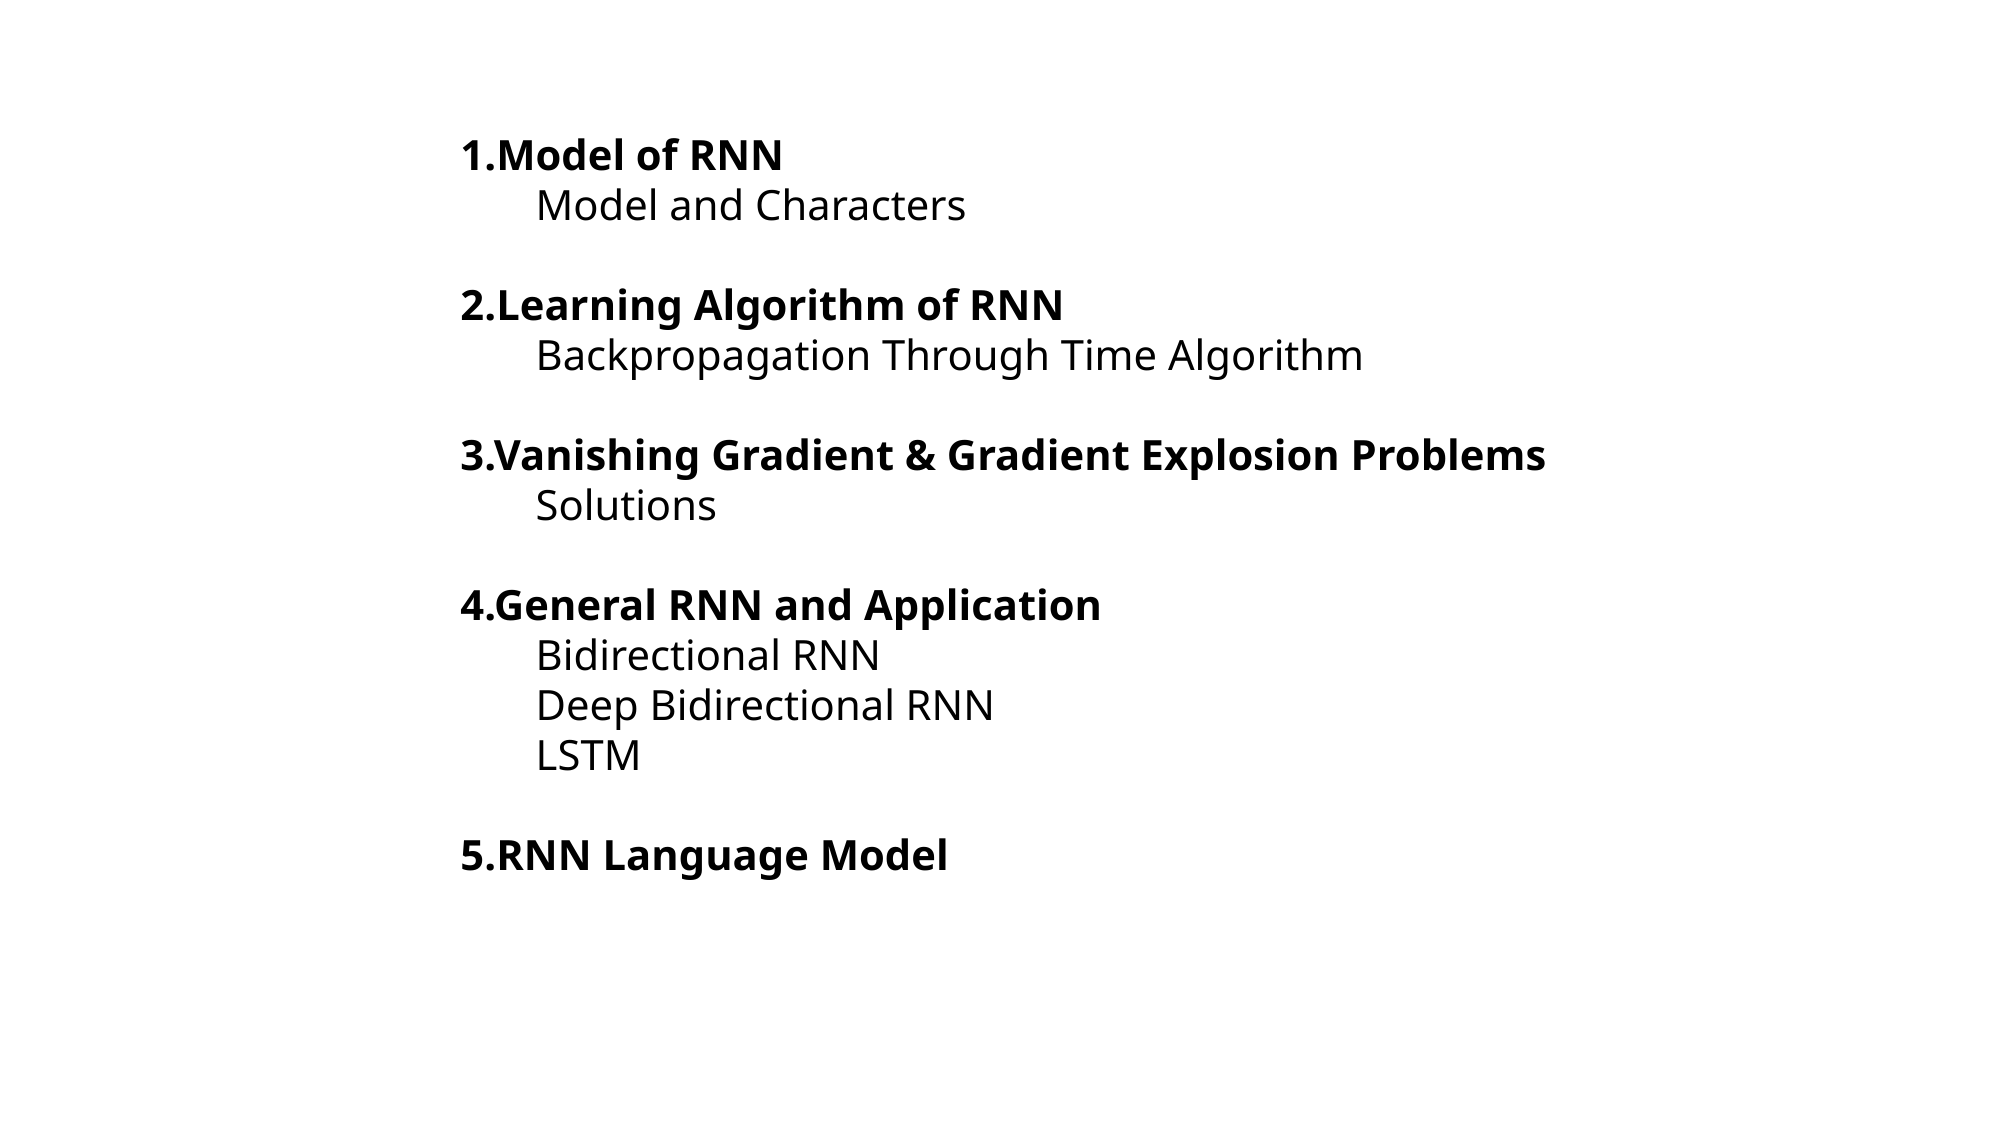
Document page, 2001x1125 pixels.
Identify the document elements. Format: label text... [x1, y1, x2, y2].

text_box 1.Model of RNN Model and Characters 2.Learning Algorithm of RNN Backpropagation Through Time Algorithm 3.Vanishing Gradient & Gradient Explosion Problems Solutions 4.General RNN and Application Bidirectional RNN Deep Bidirectional RNN LSTM 5.RNN Language Model [445, 121, 1676, 977]
